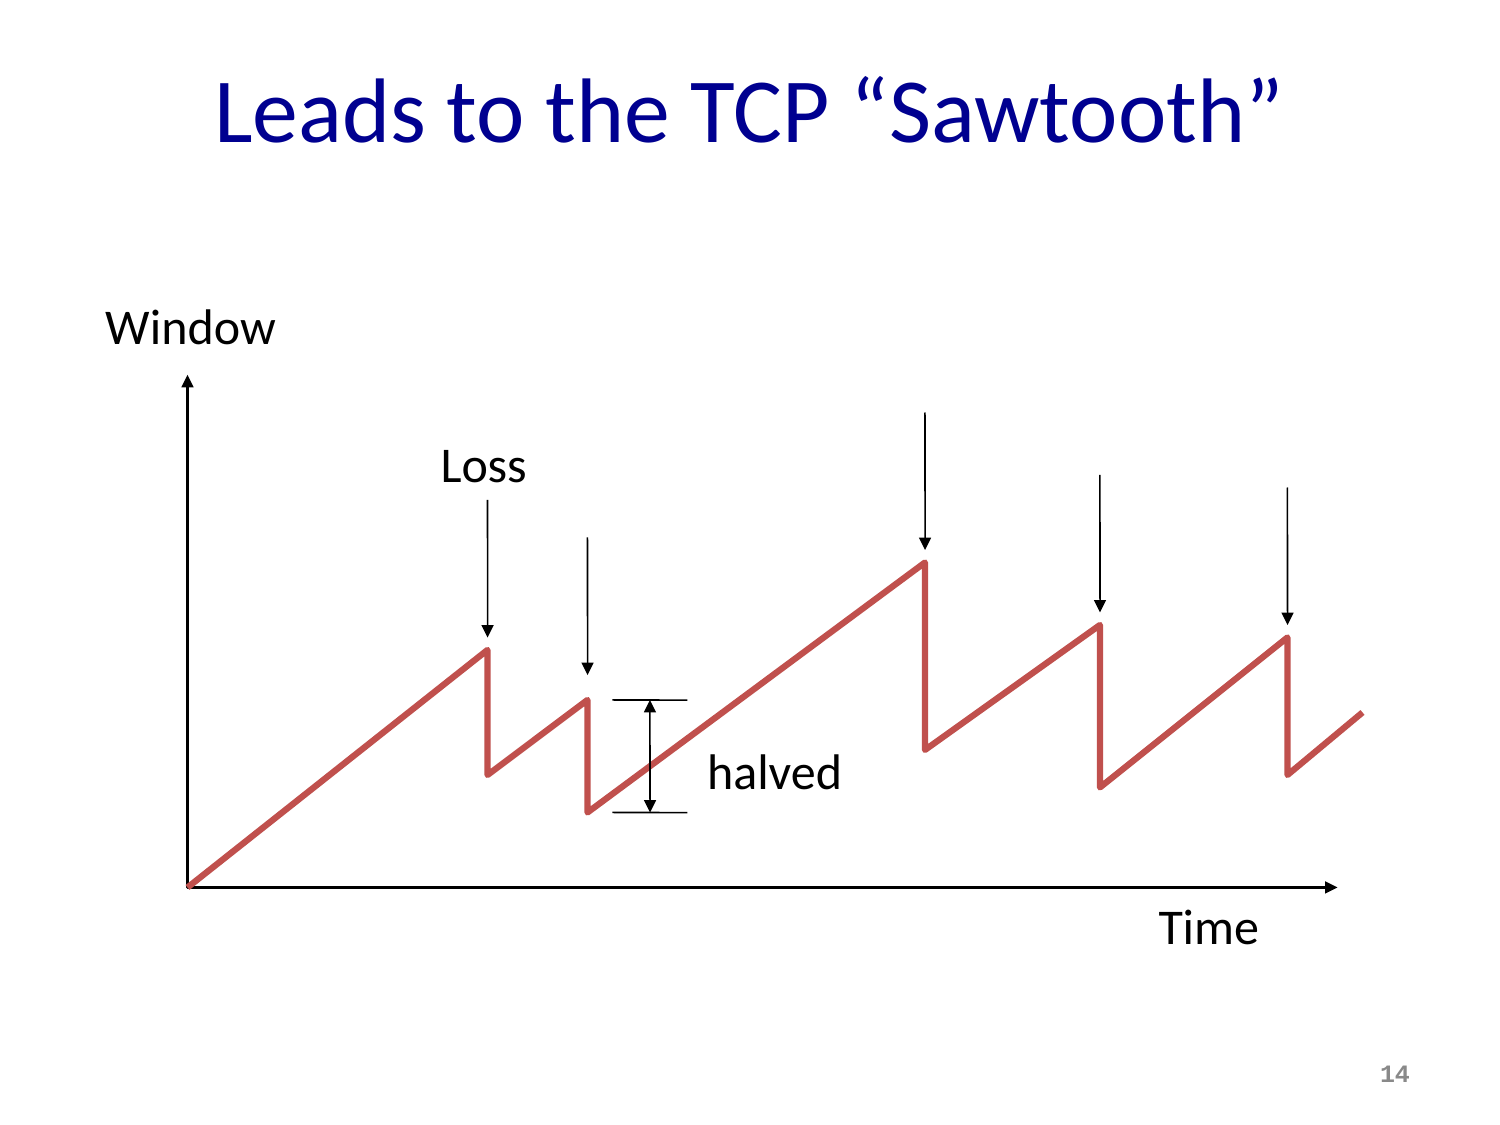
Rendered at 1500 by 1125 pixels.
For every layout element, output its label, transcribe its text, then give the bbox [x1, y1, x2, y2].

text_box Loss [425, 424, 542, 500]
slide_number 14 [1074, 1042, 1425, 1103]
text_box [481, 500, 494, 638]
text_box halved [692, 732, 857, 808]
text_box [696, 562, 1363, 788]
text_box Time [1143, 887, 1275, 963]
text_box [191, 759, 1338, 894]
text_box [925, 703, 965, 749]
text_box Window [90, 287, 291, 363]
text_box [643, 699, 657, 813]
text_box [581, 537, 594, 676]
text_box [918, 412, 932, 550]
text_box [181, 374, 805, 887]
title Leads to the TCP “Sawtooth” [75, 12, 1425, 200]
text_box [1093, 474, 1107, 613]
text_box [187, 649, 722, 888]
text_box [1281, 487, 1294, 625]
